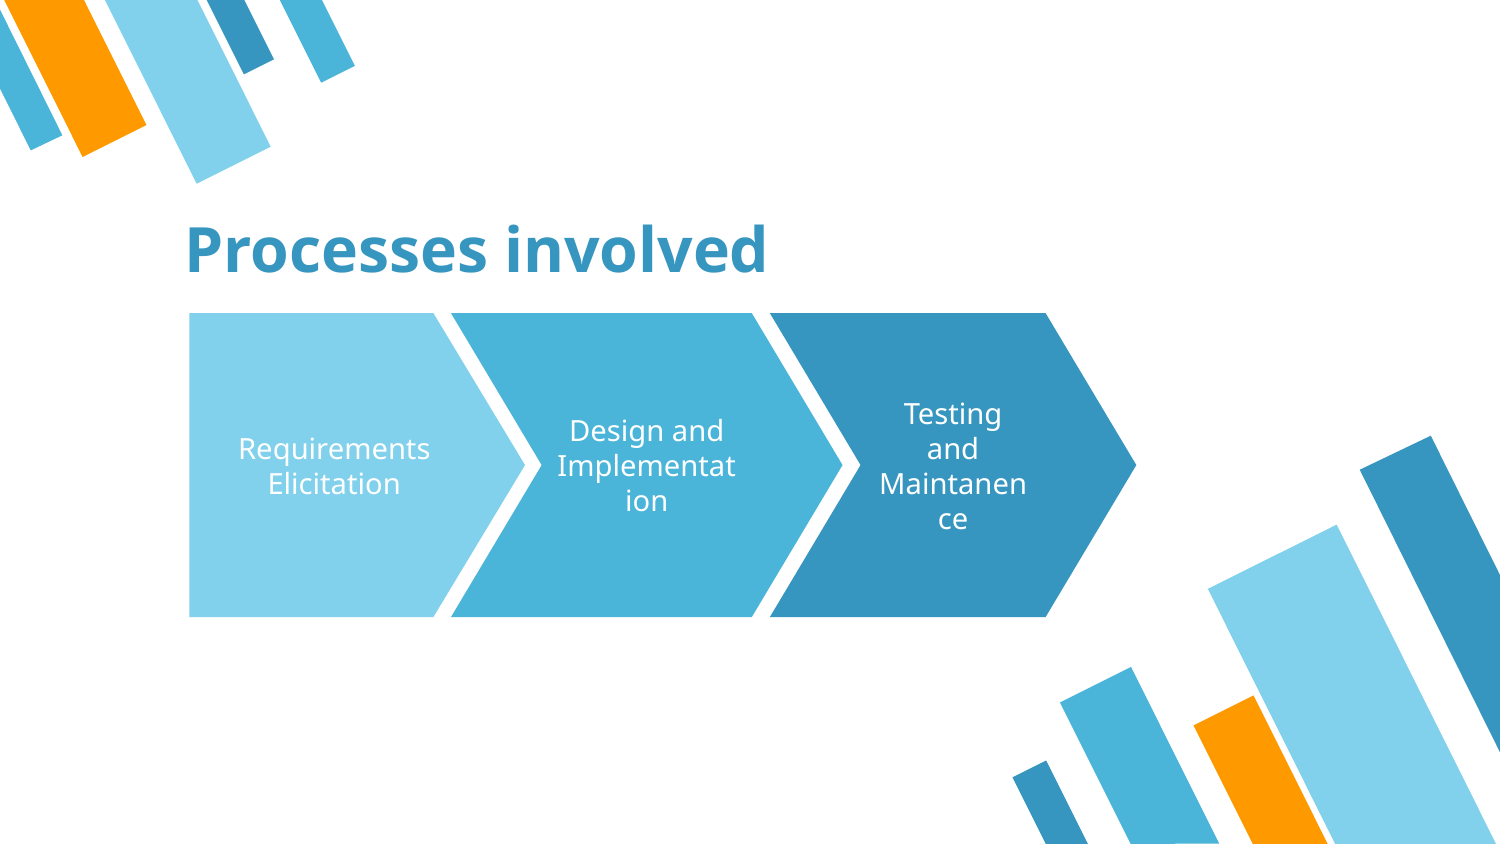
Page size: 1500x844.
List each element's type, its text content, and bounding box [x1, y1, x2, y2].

text_box Requirements Elicitation [189, 313, 526, 618]
text_box Testing and Maintanence [769, 313, 1137, 618]
title Processes involved [169, 188, 1115, 301]
text_box Design and Implementation [451, 313, 843, 618]
